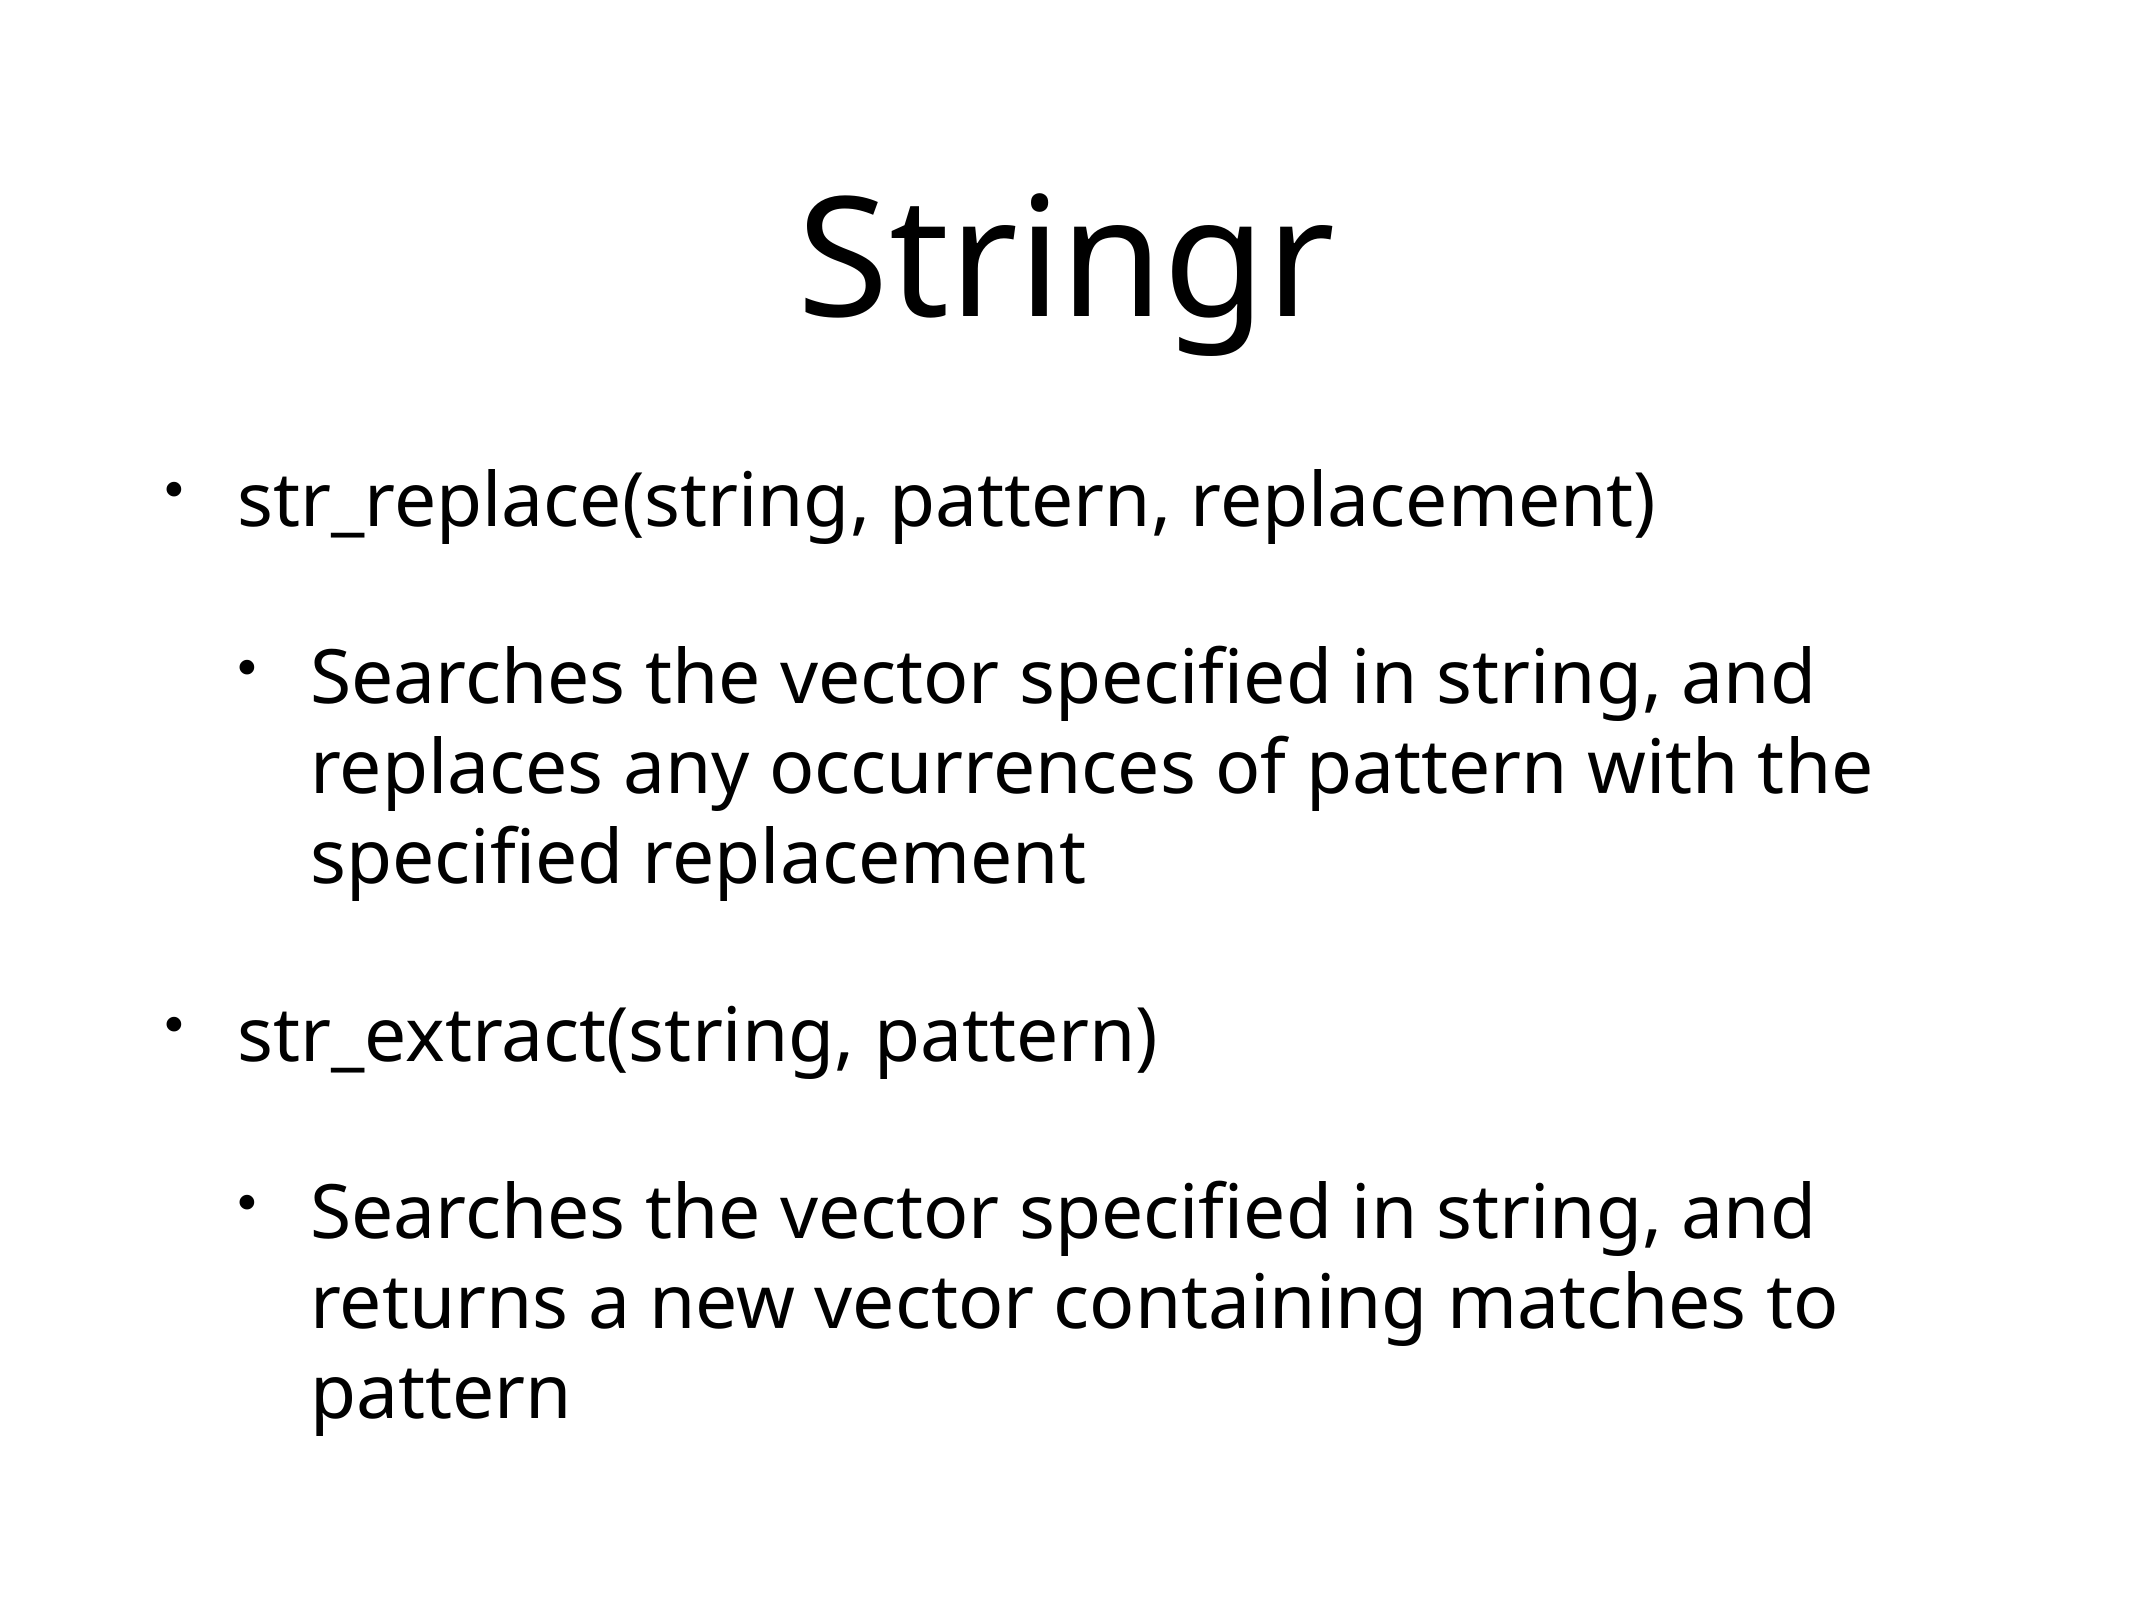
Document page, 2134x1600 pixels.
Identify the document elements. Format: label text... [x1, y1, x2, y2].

list str_replace(string, pattern, replacement) Searches the vector specified in string, and replaces any occurrences of pattern with the specified replacement str_extract(string, pattern) Searches the vector specified in string, and returns a new vector containing matches to pattern [155, 426, 1978, 1459]
title Stringr [155, 72, 1978, 426]
